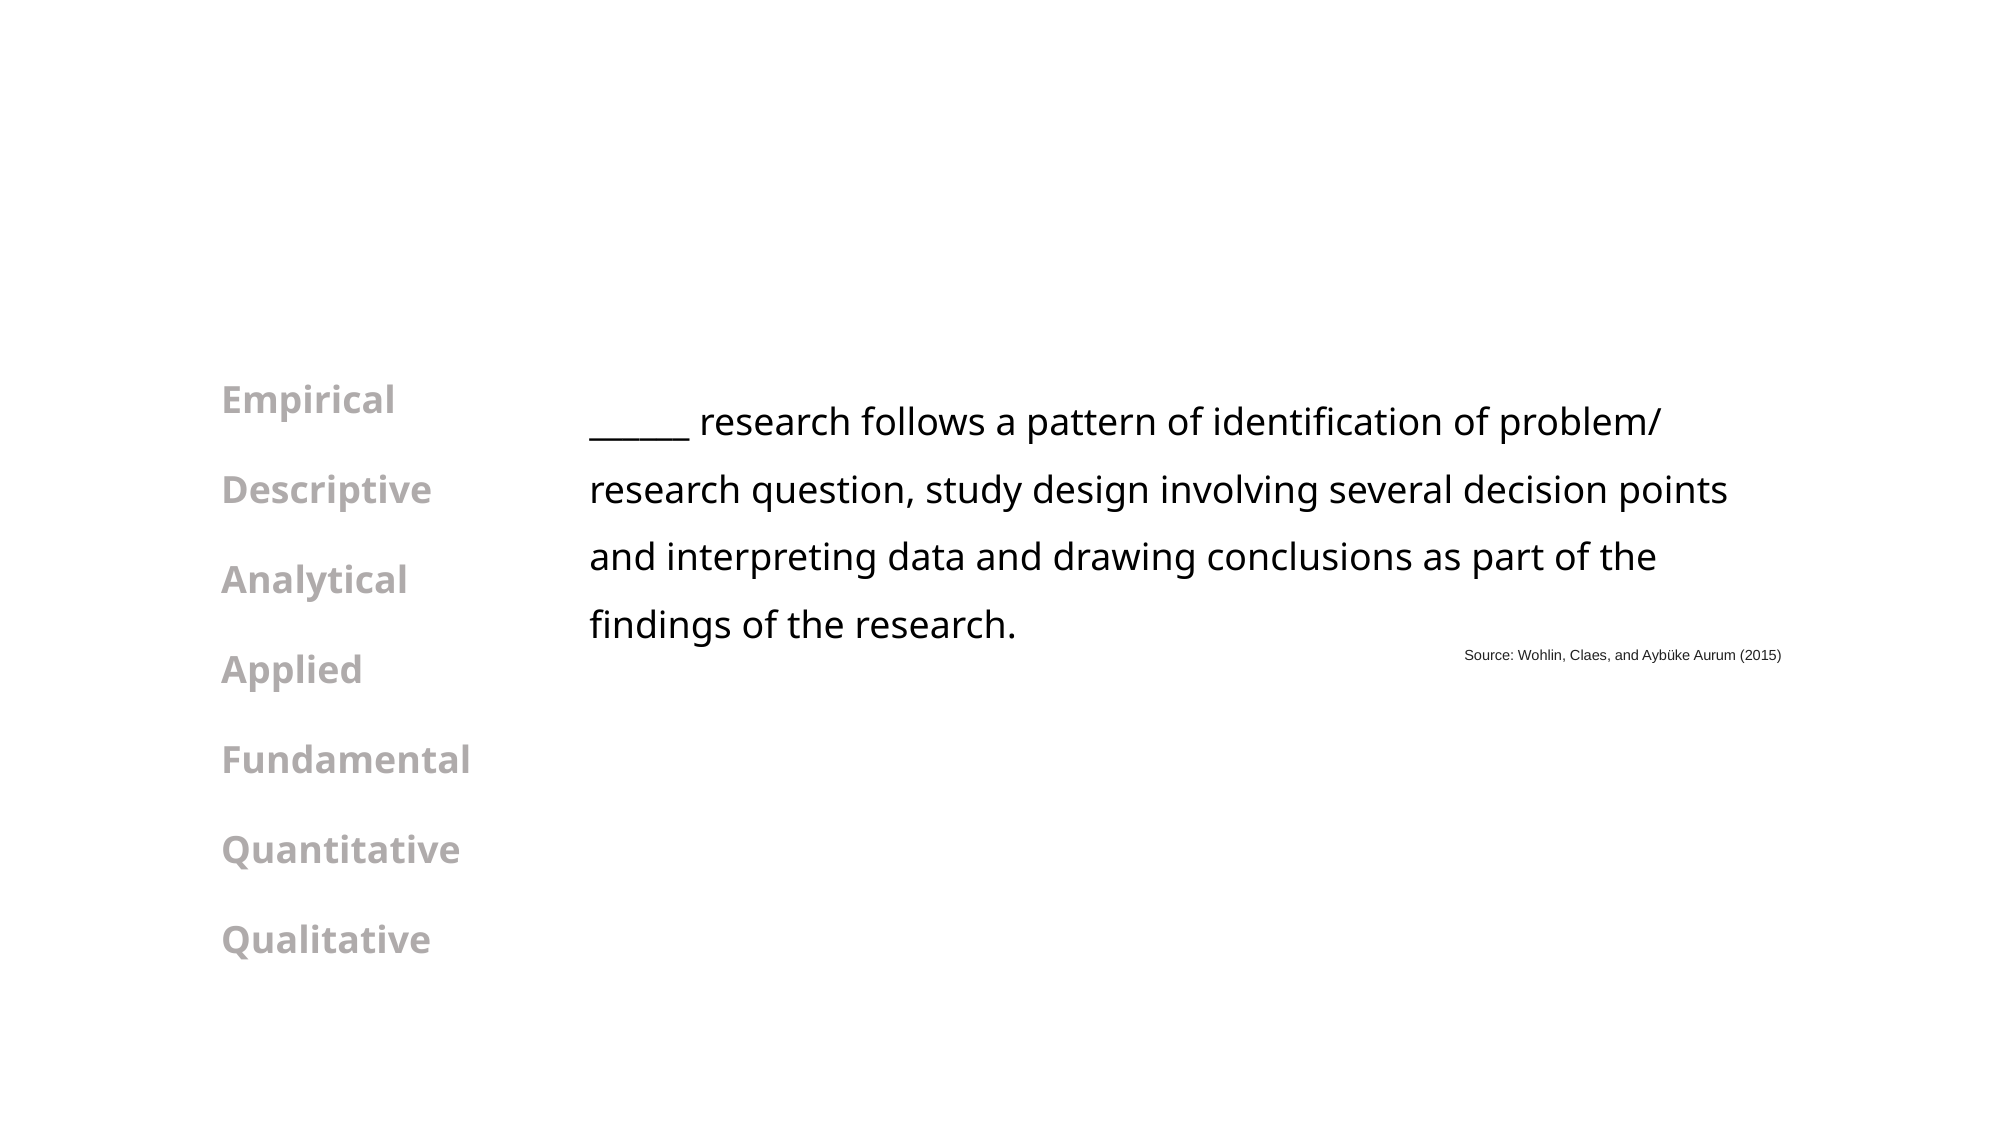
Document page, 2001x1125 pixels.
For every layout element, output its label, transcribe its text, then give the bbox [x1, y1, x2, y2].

text_box ______ research follows a pattern of identification of problem/ research question, study design involving several decision points and interpreting data and drawing conclusions as part of the findings of the research. [574, 368, 1746, 654]
text_box Source: Wohlin, Claes, and Aybüke Aurum (2015) [1449, 638, 1797, 671]
text_box Empirical Descriptive Analytical Applied Fundamental Quantitative Qualitative [206, 368, 487, 969]
